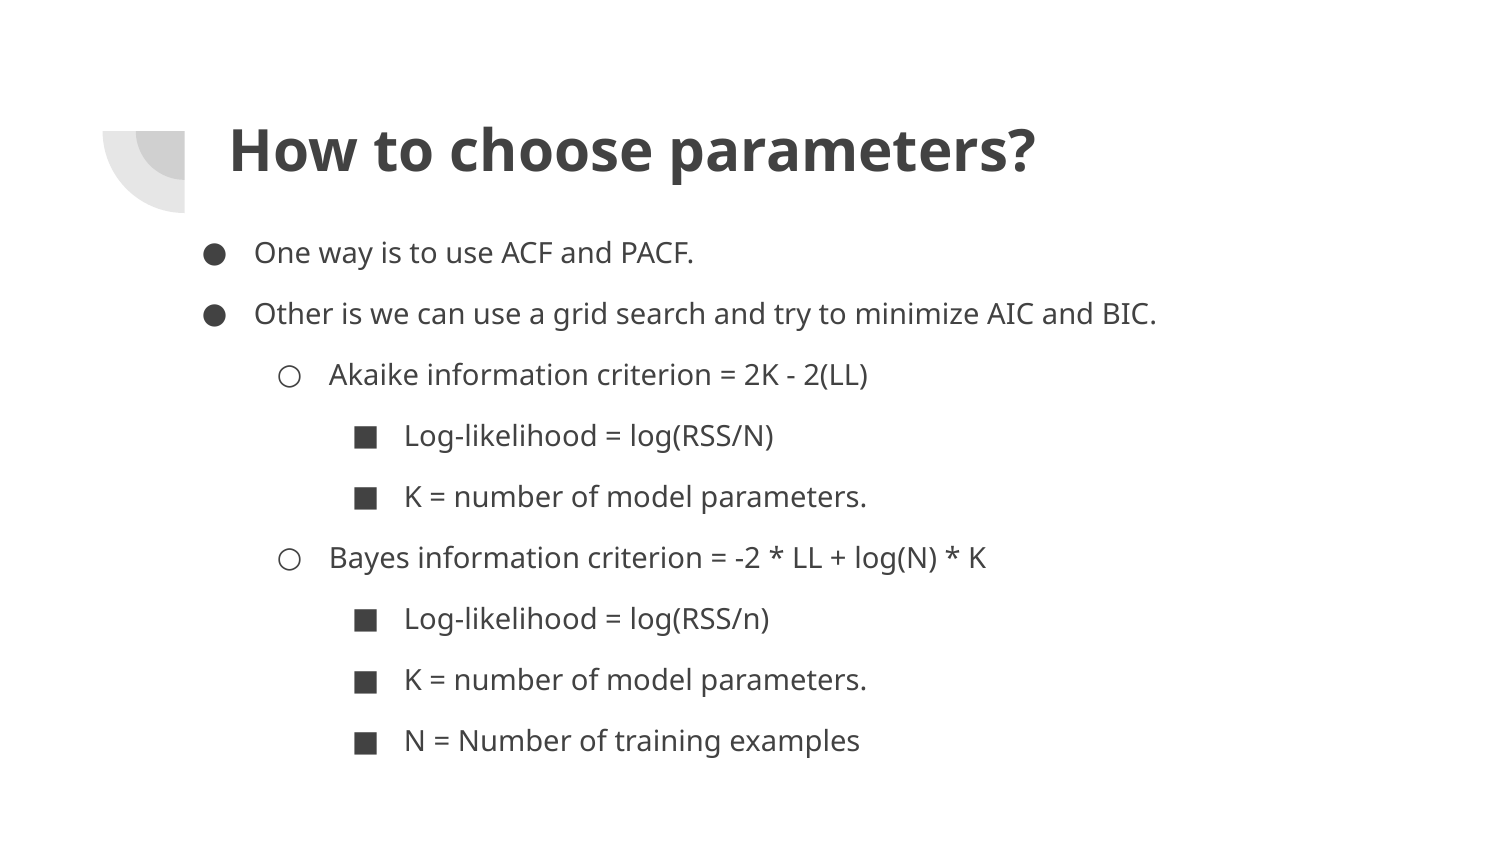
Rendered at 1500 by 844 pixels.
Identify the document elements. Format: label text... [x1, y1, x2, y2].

title How to choose parameters? [213, 98, 1368, 213]
list One way is to use ACF and PACF. Other is we can use a grid search and try to minimize AIC and BIC. Akaike information criterion = 2K - 2(LL) Log-likelihood = log(RSS/N) K = number of model parameters. Bayes information criterion = -2 * LL + log(N) * K Log-likelihood = log(RSS/n) K = number of model parameters. N = Number of training examples [163, 213, 1390, 631]
